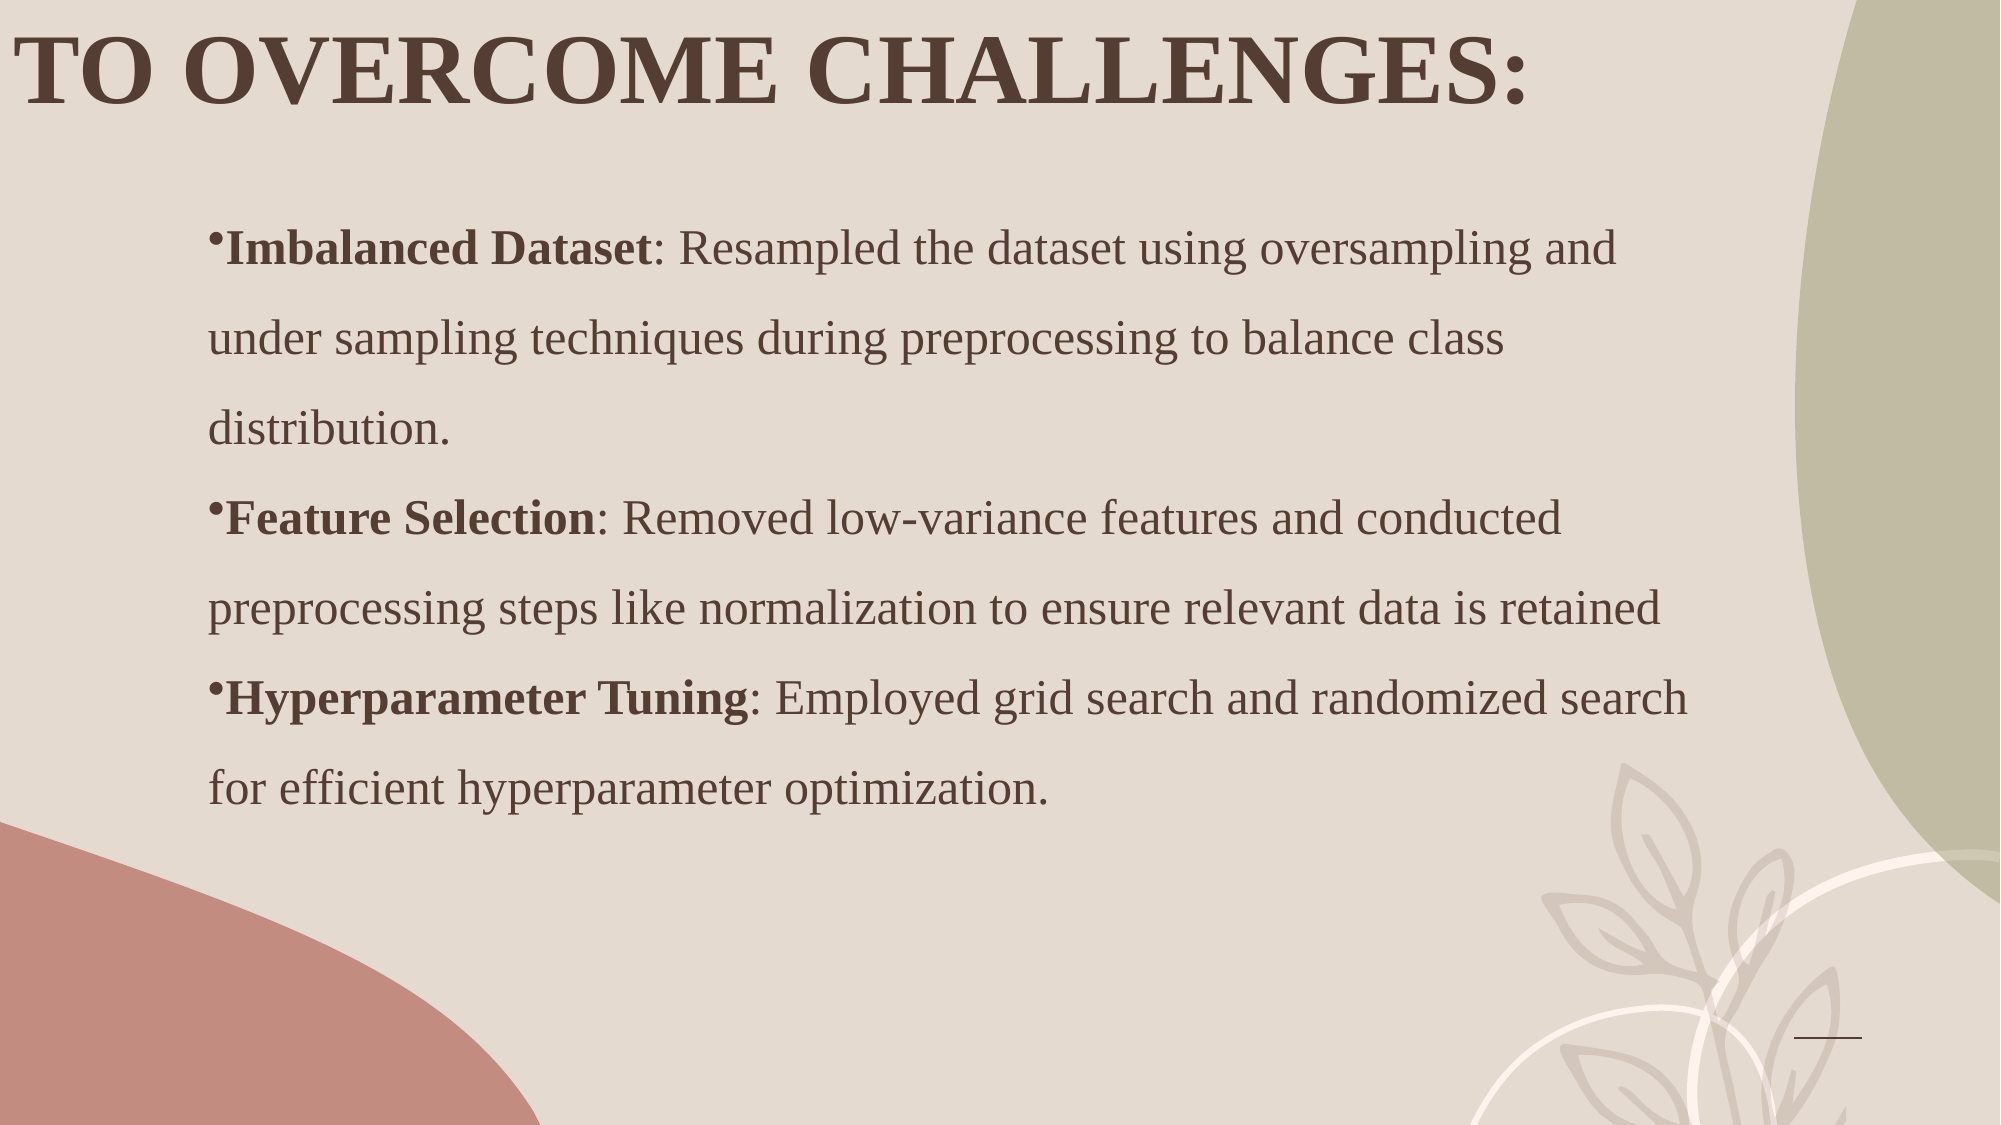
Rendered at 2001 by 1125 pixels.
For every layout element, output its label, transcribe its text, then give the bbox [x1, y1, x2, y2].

title TO OVERCOME CHALLENGES: [0, 0, 1652, 133]
text_box Imbalanced Dataset: Resampled the dataset using oversampling and under sampling techniques during preprocessing to balance class distribution. Feature Selection: Removed low-variance features and conducted preprocessing steps like normalization to ensure relevant data is retained Hyperparameter Tuning: Employed grid search and randomized search for efficient hyperparameter optimization. [193, 177, 1740, 913]
